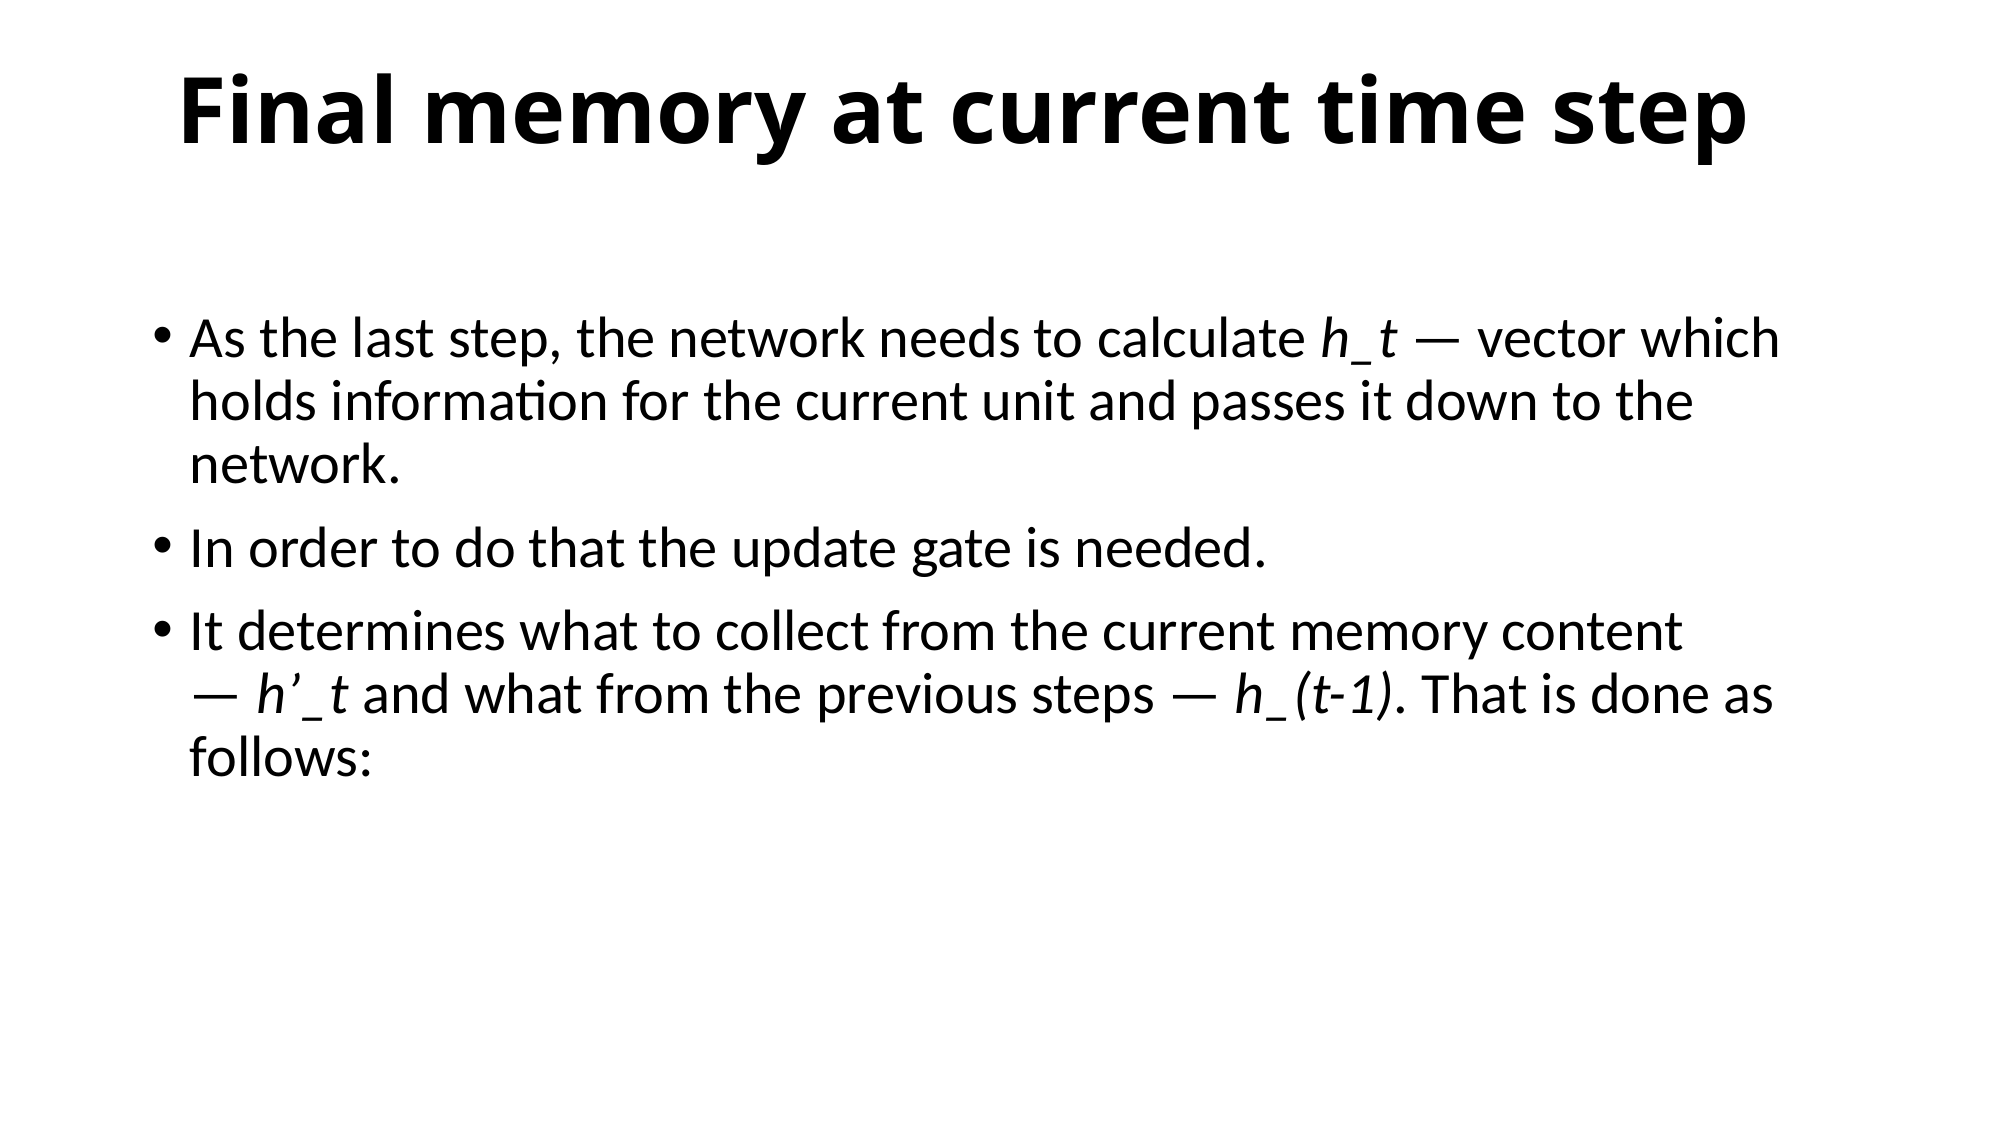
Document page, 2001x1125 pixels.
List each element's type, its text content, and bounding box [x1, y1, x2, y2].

title Final memory at current time step [137, 59, 1863, 278]
list As the last step, the network needs to calculate h_t — vector which holds information for the current unit and passes it down to the network. In order to do that the update gate is needed. It determines what to collect from the current memory content — h’_t and what from the previous steps — h_(t-1). That is done as follows: [137, 299, 1863, 1014]
